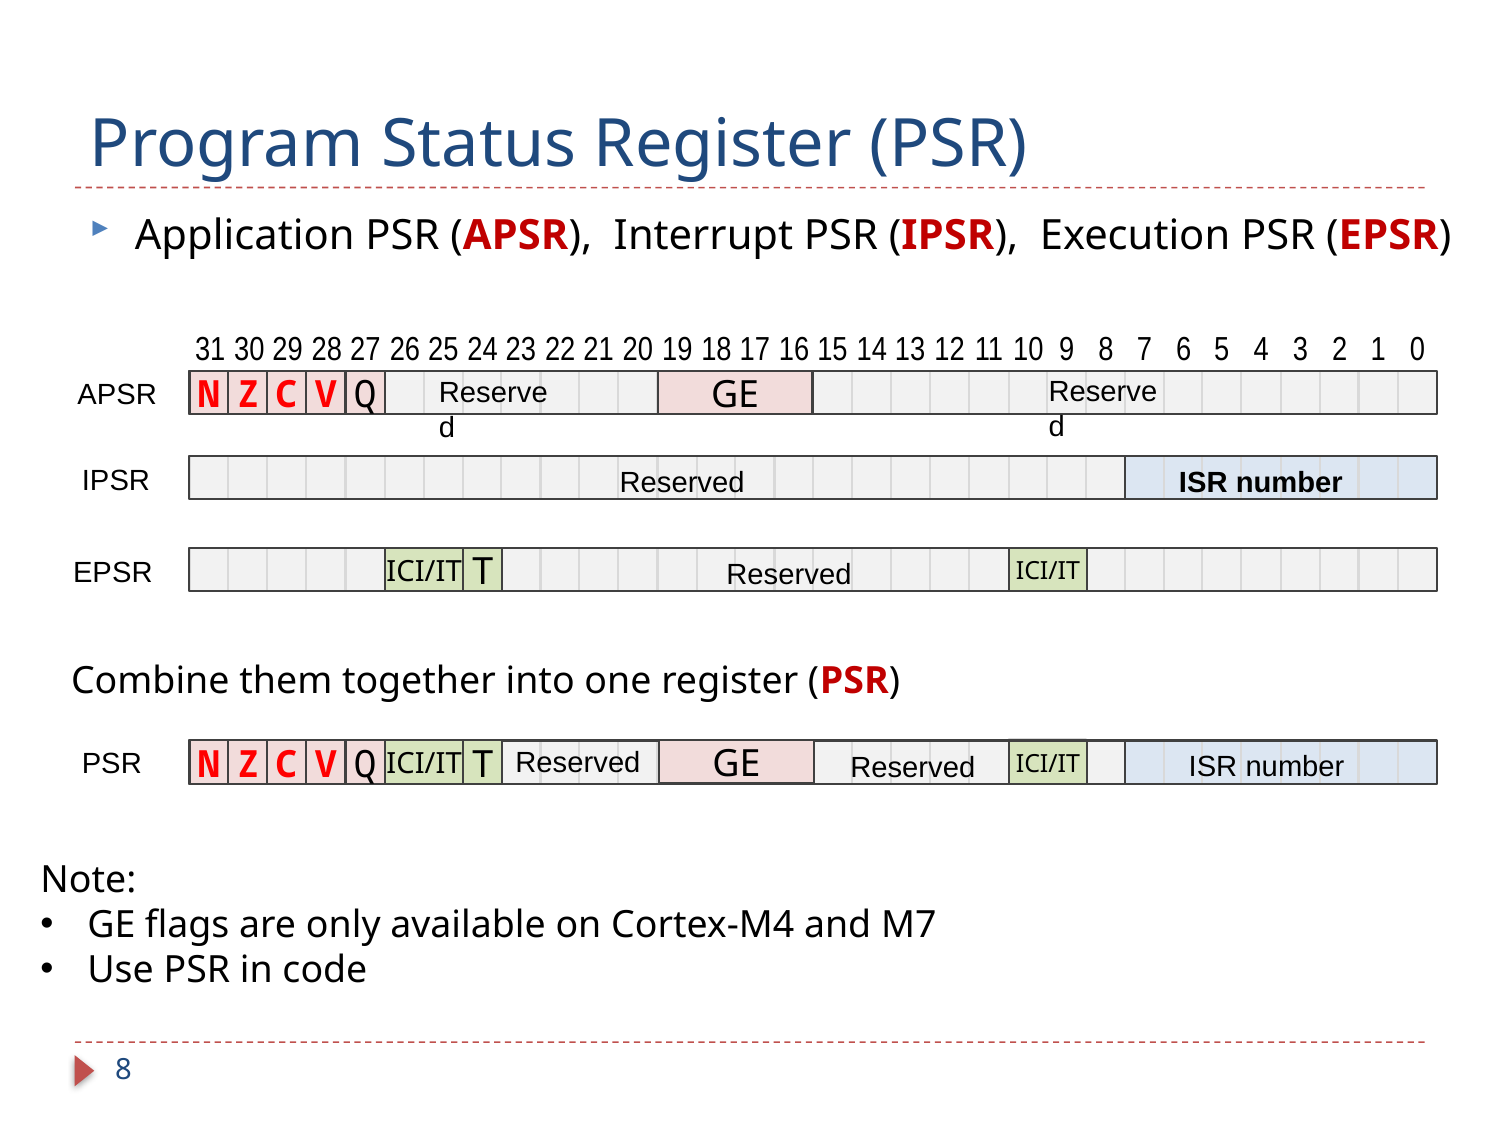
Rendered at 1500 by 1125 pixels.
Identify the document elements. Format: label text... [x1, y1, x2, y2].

text_box 2 [1320, 325, 1358, 369]
text_box 20 [618, 325, 657, 369]
text_box [189, 456, 604, 500]
text_box 11 [969, 325, 1008, 369]
text_box [1087, 547, 1438, 591]
text_box ICI/IT [1009, 740, 1087, 784]
text_box 30 [229, 324, 267, 369]
text_box [1087, 740, 1438, 784]
text_box ISR number [1173, 784, 1413, 790]
text_box [1189, 370, 1438, 415]
text_box Z [228, 740, 266, 784]
text_box 28 [307, 324, 345, 369]
text_box T [463, 740, 500, 784]
text_box 21 [578, 325, 618, 369]
text_box 3 [1280, 325, 1320, 369]
text_box 29 [267, 324, 307, 369]
text_box Q [345, 370, 385, 415]
text_box 24 [463, 325, 501, 366]
text_box 10 [1008, 325, 1047, 369]
text_box [385, 370, 424, 415]
text_box 31 [190, 324, 229, 369]
text_box [813, 370, 1033, 415]
text_box 14 [852, 325, 890, 369]
text_box 12 [930, 325, 969, 369]
text_box 4 [1241, 325, 1280, 369]
text_box V [306, 740, 345, 784]
text_box 6 [1164, 325, 1202, 369]
text_box PSR [67, 737, 173, 788]
text_box [1404, 456, 1438, 500]
text_box 5 [1202, 325, 1241, 369]
text_box Reserved [711, 547, 917, 598]
text_box 9 [1047, 325, 1086, 369]
text_box Note: GE flags are only available on Cortex-M4 and M7 Use PSR in code [25, 847, 953, 998]
text_box T [463, 547, 503, 591]
text_box Reserved [1033, 369, 1189, 450]
text_box Reserved [835, 784, 1010, 791]
text_box 7 [1124, 325, 1164, 369]
title Program Status Register (PSR) [75, 24, 1425, 188]
text_box 26 [385, 325, 423, 369]
text_box GE [657, 370, 813, 415]
text_box IPSR [67, 454, 173, 504]
text_box Reserved [604, 456, 810, 506]
text_box 19 [657, 325, 696, 369]
text_box Combine them together into one register (PSR) [56, 648, 986, 709]
text_box ICI/IT [1009, 547, 1087, 591]
text_box [917, 547, 1009, 591]
text_box Reserved [424, 366, 579, 451]
text_box 16 [774, 325, 812, 369]
text_box 23 [501, 325, 540, 366]
text_box 15 [812, 325, 852, 369]
text_box C [266, 740, 306, 784]
text_box [814, 740, 1009, 784]
text_box 13 [890, 325, 930, 369]
text_box 0 [1397, 325, 1438, 369]
text_box APSR [62, 367, 173, 418]
text_box [189, 370, 345, 415]
slide_number 8 [100, 1042, 426, 1103]
text_box 27 [345, 324, 385, 369]
text_box 1 [1358, 325, 1397, 369]
text_box ICI/IT [385, 740, 463, 784]
text_box 22 [540, 325, 578, 366]
text_box GE [674, 740, 814, 784]
text_box 18 [696, 325, 735, 369]
text_box [503, 547, 711, 591]
text_box [579, 370, 657, 415]
text_box EPSR [58, 545, 173, 596]
text_box N [189, 740, 228, 784]
list Application PSR (APSR), Interrupt PSR (IPSR), Execution PSR (EPSR) [75, 200, 1475, 288]
text_box [810, 456, 1164, 500]
text_box Reserved [500, 735, 674, 786]
text_box 8 [1086, 325, 1124, 369]
text_box 25 [423, 325, 463, 369]
text_box ISR number [1164, 456, 1404, 506]
text_box 17 [735, 325, 774, 369]
text_box [189, 547, 463, 591]
text_box Q [345, 740, 385, 784]
